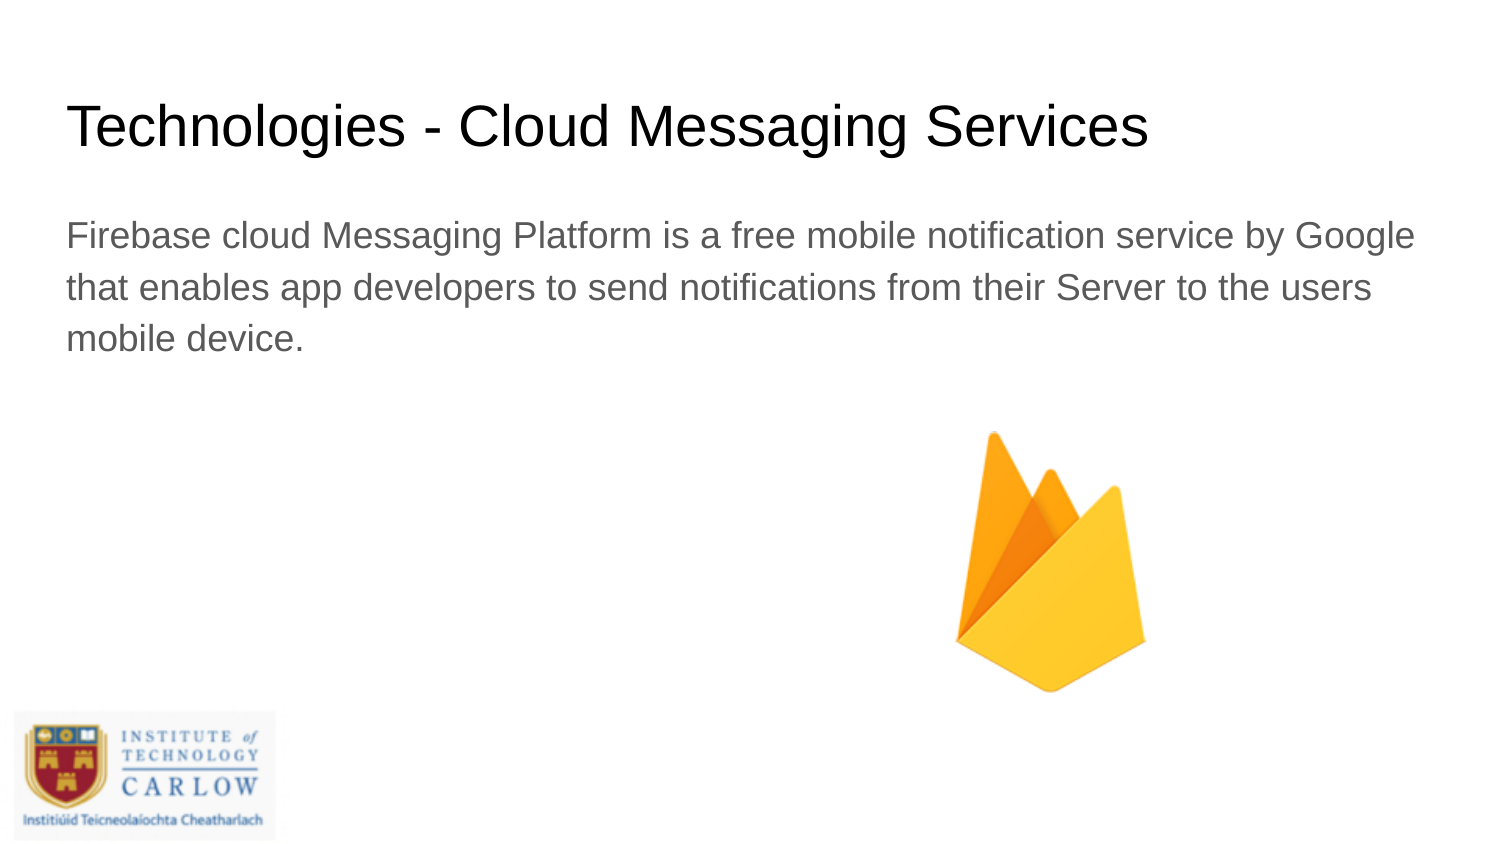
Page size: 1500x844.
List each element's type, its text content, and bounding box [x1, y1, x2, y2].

picture [0, 690, 294, 844]
list Firebase cloud Messaging Platform is a free mobile notification service by Google that enables app developers to send notifications from their Server to the users mobile device. [51, 189, 1449, 750]
picture [910, 421, 1193, 704]
title Technologies - Cloud Messaging Services [51, 72, 1449, 167]
